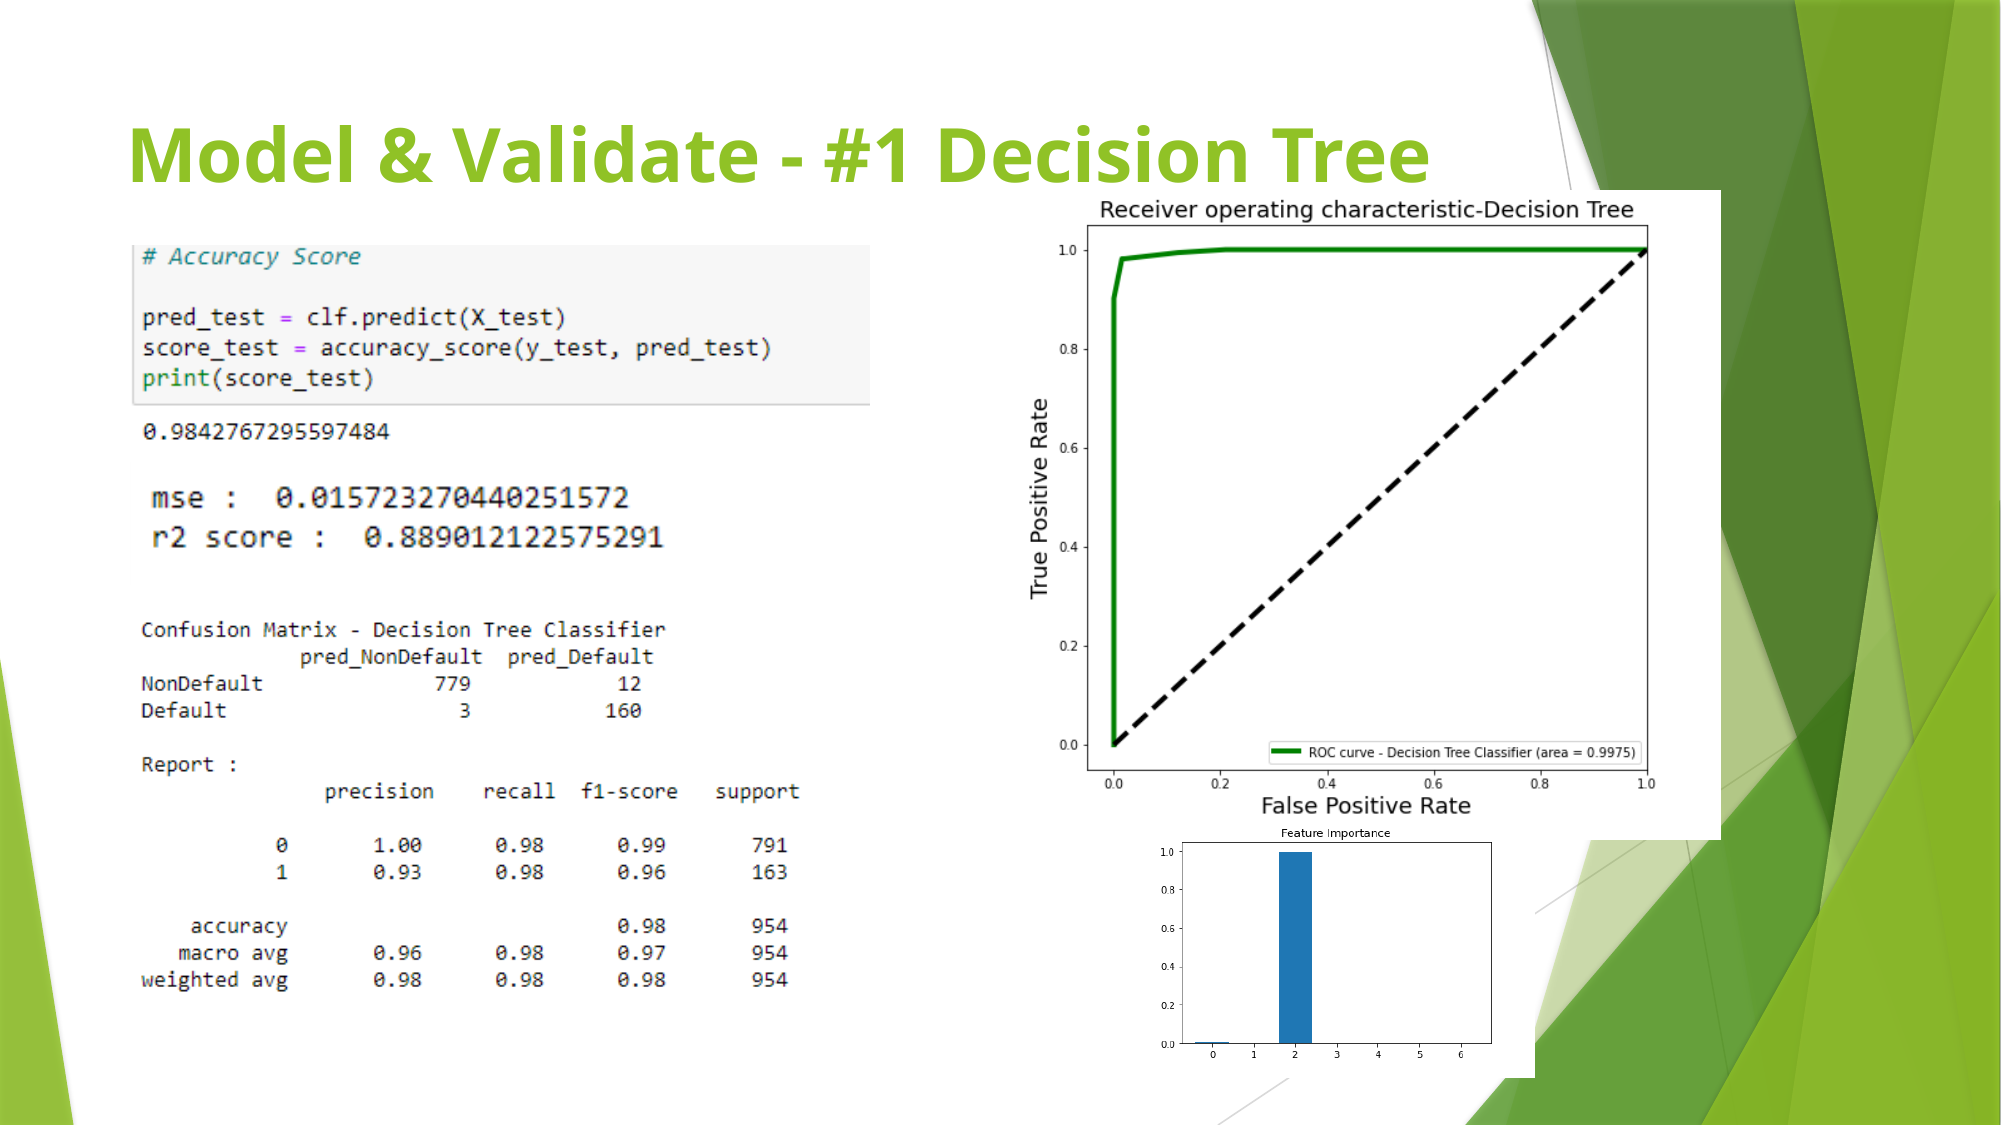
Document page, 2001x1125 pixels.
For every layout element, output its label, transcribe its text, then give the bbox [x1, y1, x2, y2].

picture [129, 245, 870, 448]
picture [129, 614, 885, 1026]
picture [129, 189, 1721, 1078]
title Model & Validate - #1 Decision Tree [111, 99, 1626, 317]
